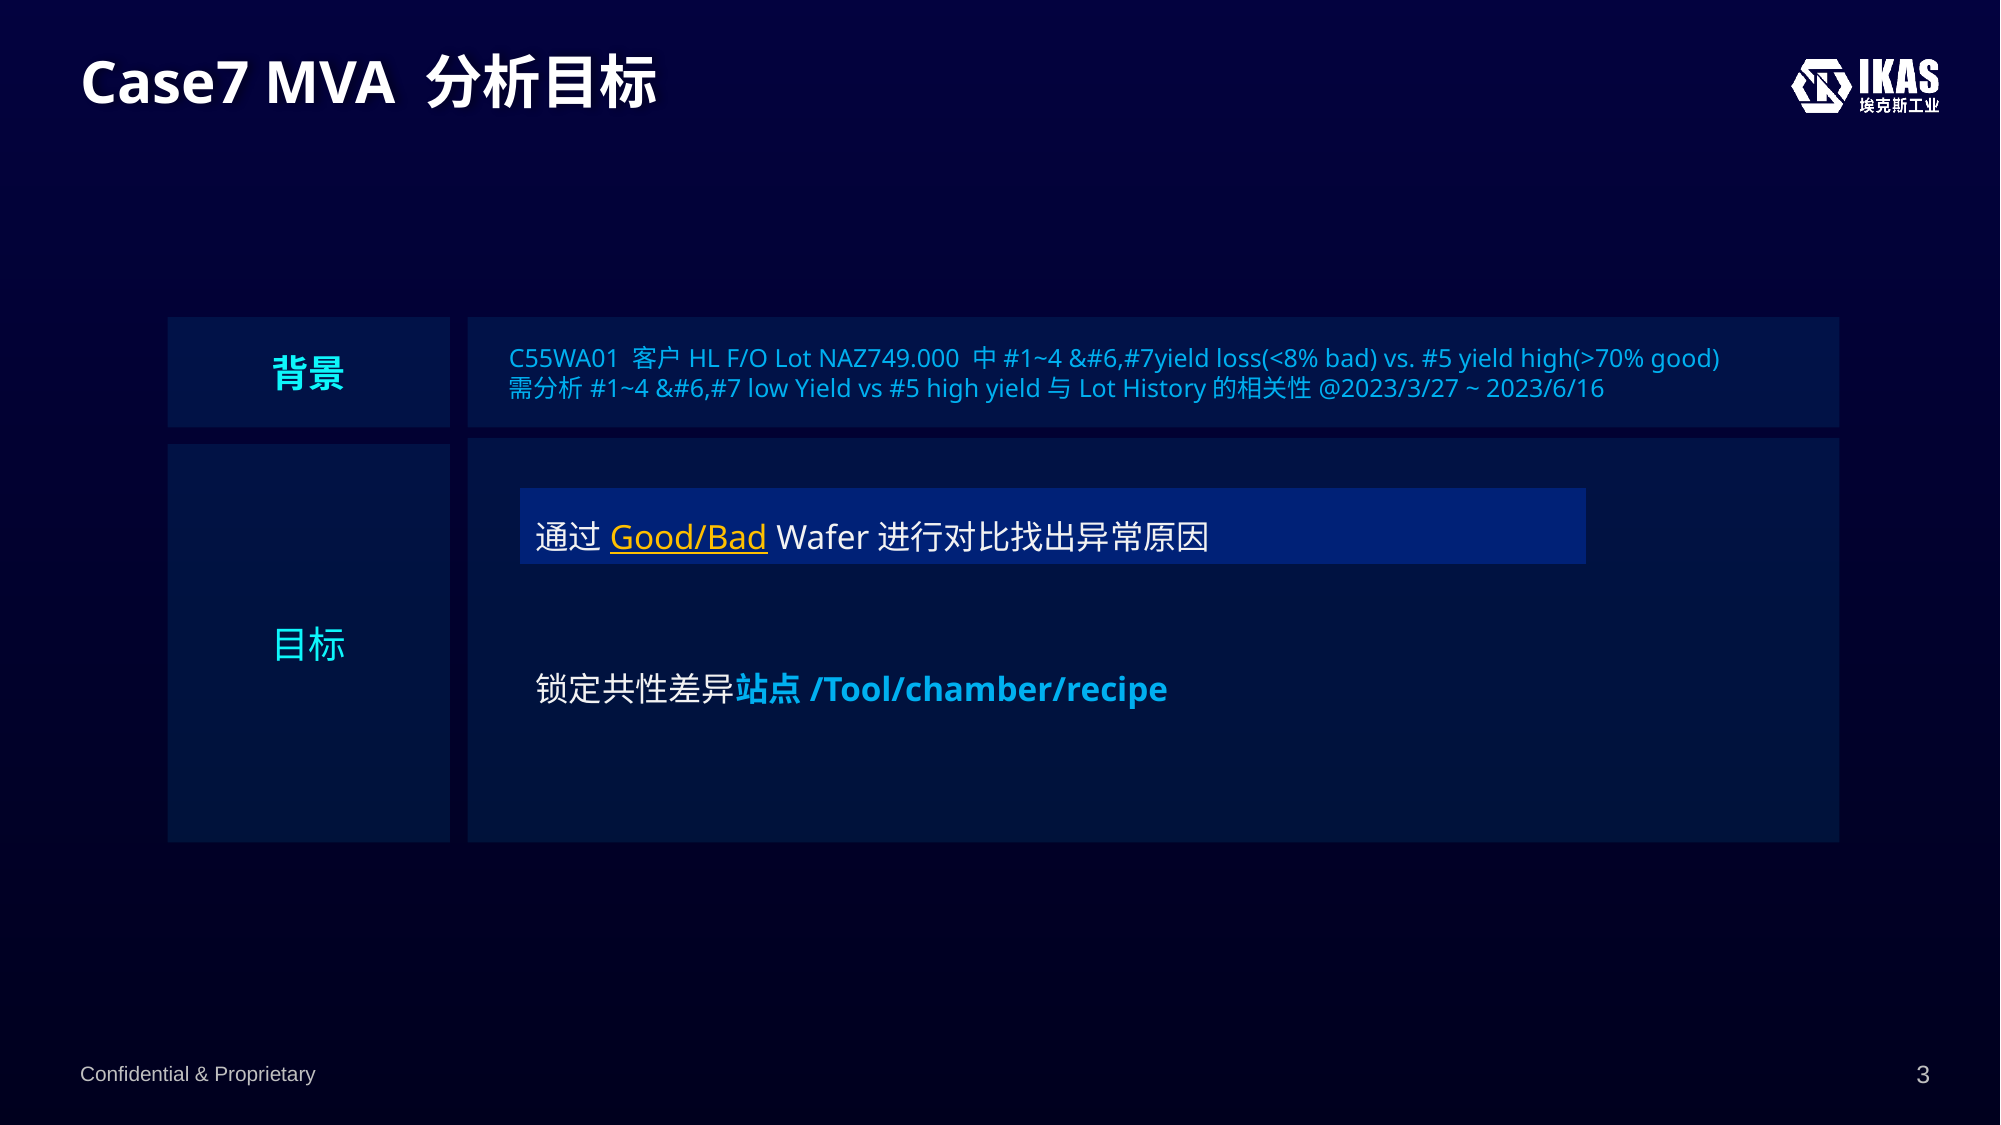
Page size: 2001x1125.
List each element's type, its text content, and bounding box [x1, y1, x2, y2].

text_box C55WA01 客户HL F/O Lot NAZ749.000 中#1~4 &#6,#7yield loss(<8% bad) vs. #5 yield high(>70% good) 需分析#1~4 &#6,#7 low Yield vs #5 high yield与Lot History的相关性@2023/3/27 ~ 2023/6/16 [494, 335, 1813, 410]
text_box [467, 317, 1840, 428]
text_box 背景 [167, 317, 450, 428]
text_box 通过Good/Bad Wafer进行对比找出异常原因 [520, 488, 1586, 564]
text_box 目标 [167, 444, 450, 843]
title Case7 MVA 分析目标 [65, 45, 1578, 126]
list 锁定共性差异站点/Tool/chamber/recipe [520, 640, 1586, 1125]
picture [1791, 59, 1939, 113]
text_box [467, 437, 1840, 843]
